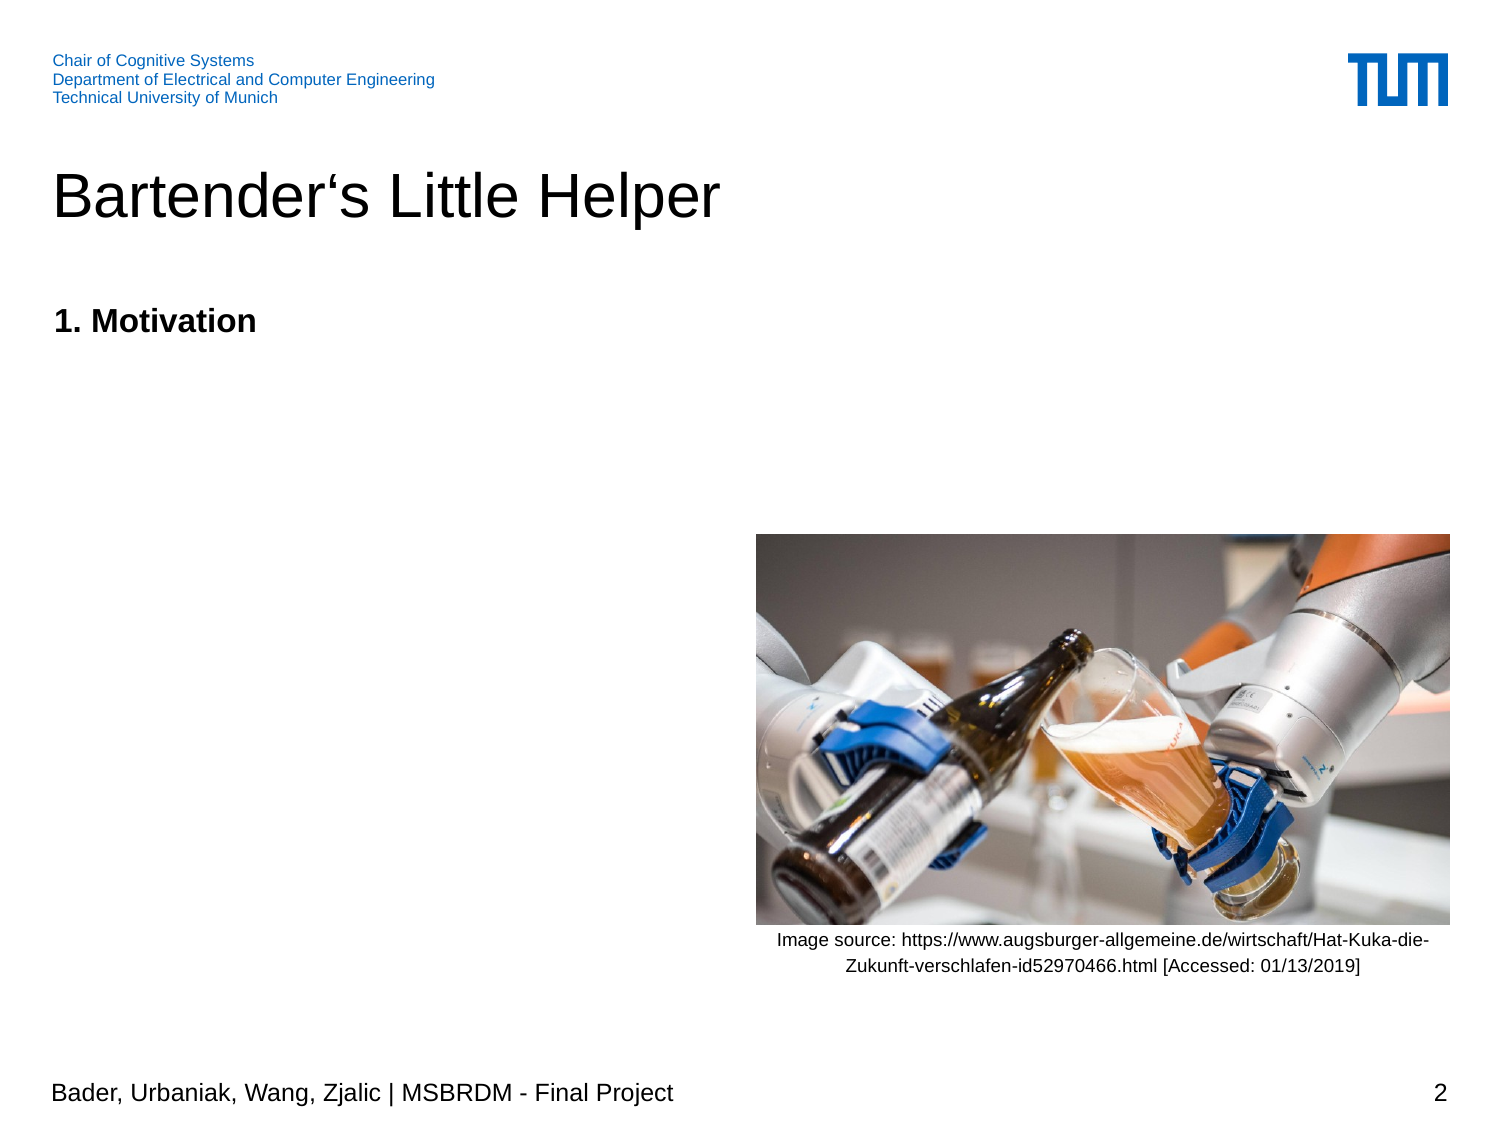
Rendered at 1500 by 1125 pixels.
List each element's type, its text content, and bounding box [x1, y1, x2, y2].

slide_number 2 [1111, 1061, 1448, 1122]
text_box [755, 534, 1451, 975]
title Bartender‘s Little Helper [52, 162, 1449, 231]
footer Bader, Urbaniak, Wang, Zjalic | MSBRDM - Final Project [51, 1061, 1111, 1122]
list 1. Motivation [54, 291, 1450, 339]
